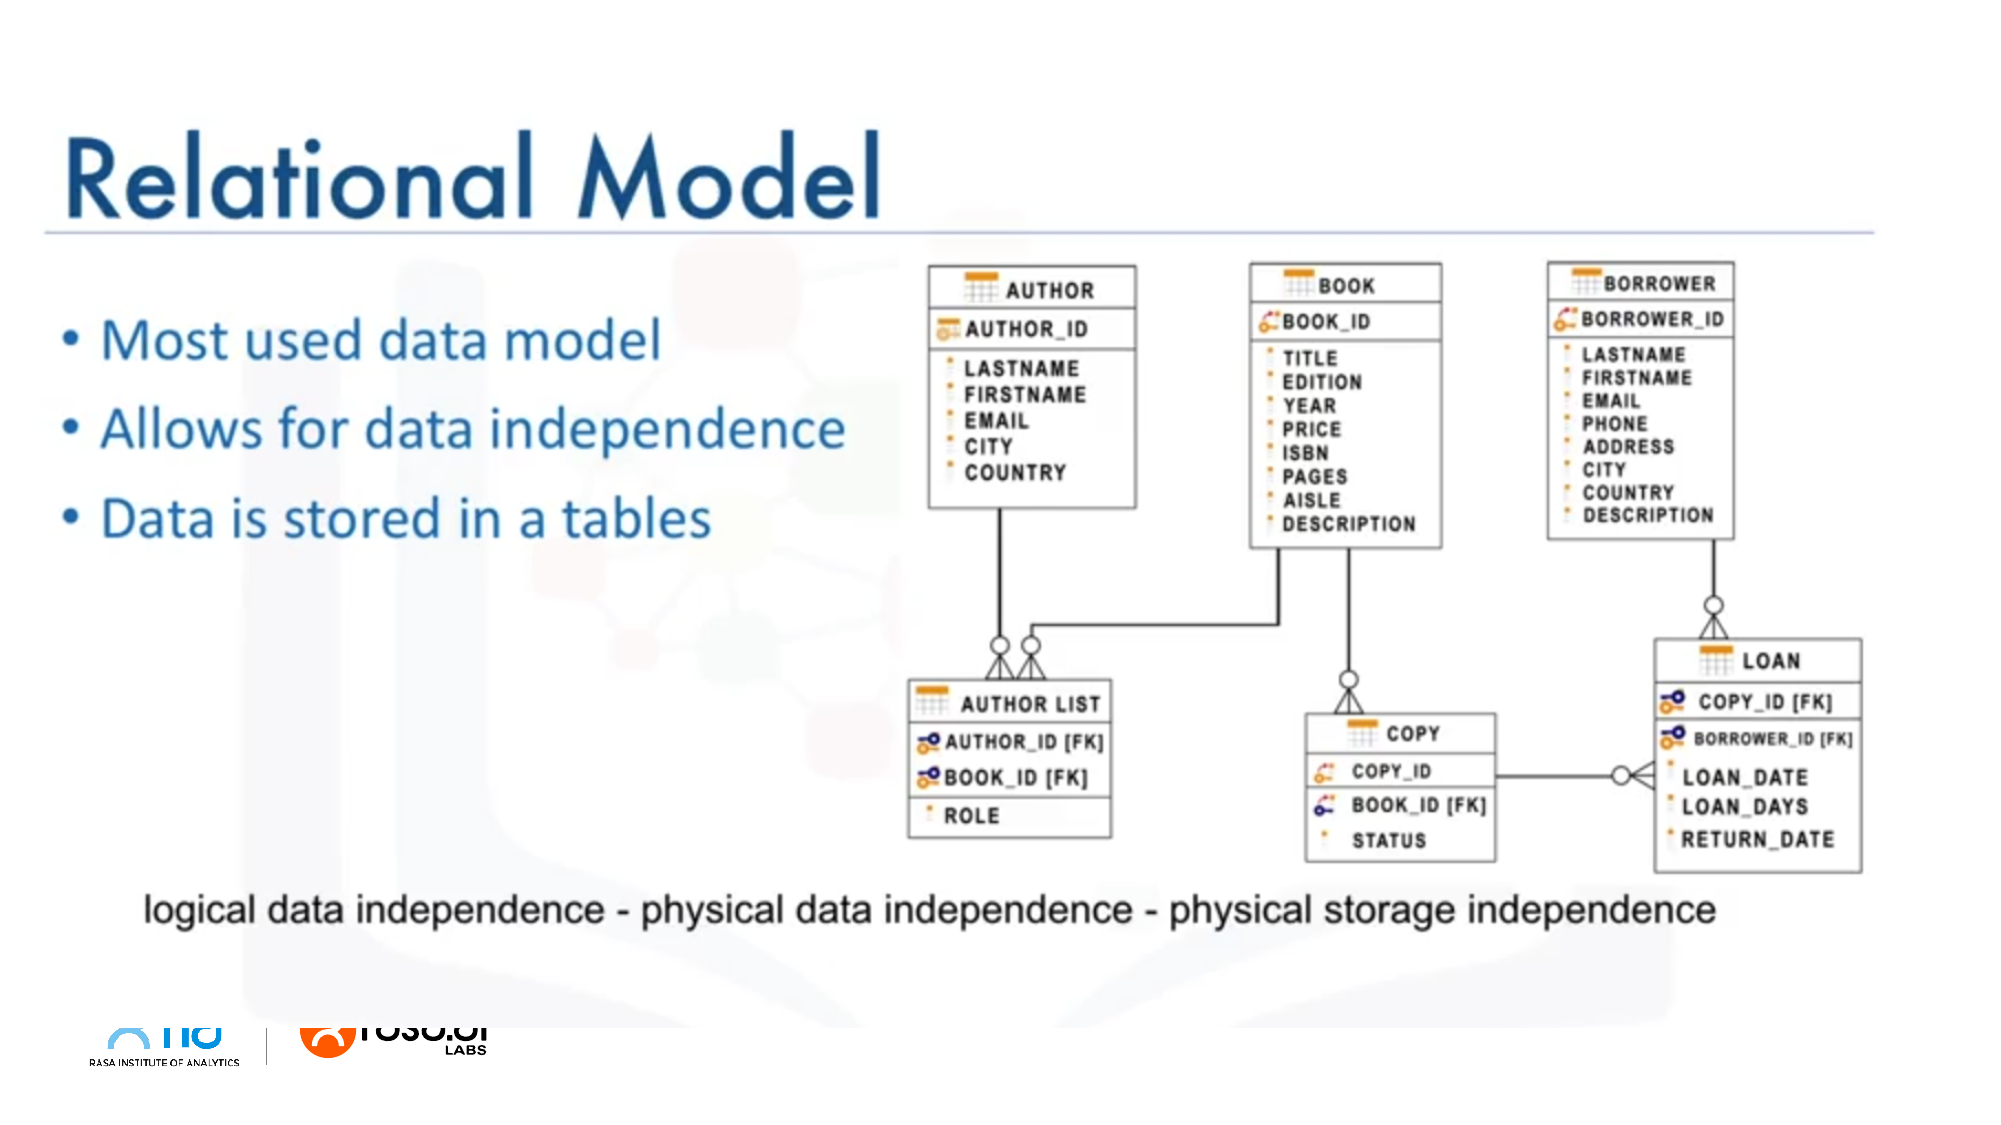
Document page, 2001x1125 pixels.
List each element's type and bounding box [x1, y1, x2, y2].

picture [0, 97, 2000, 1078]
